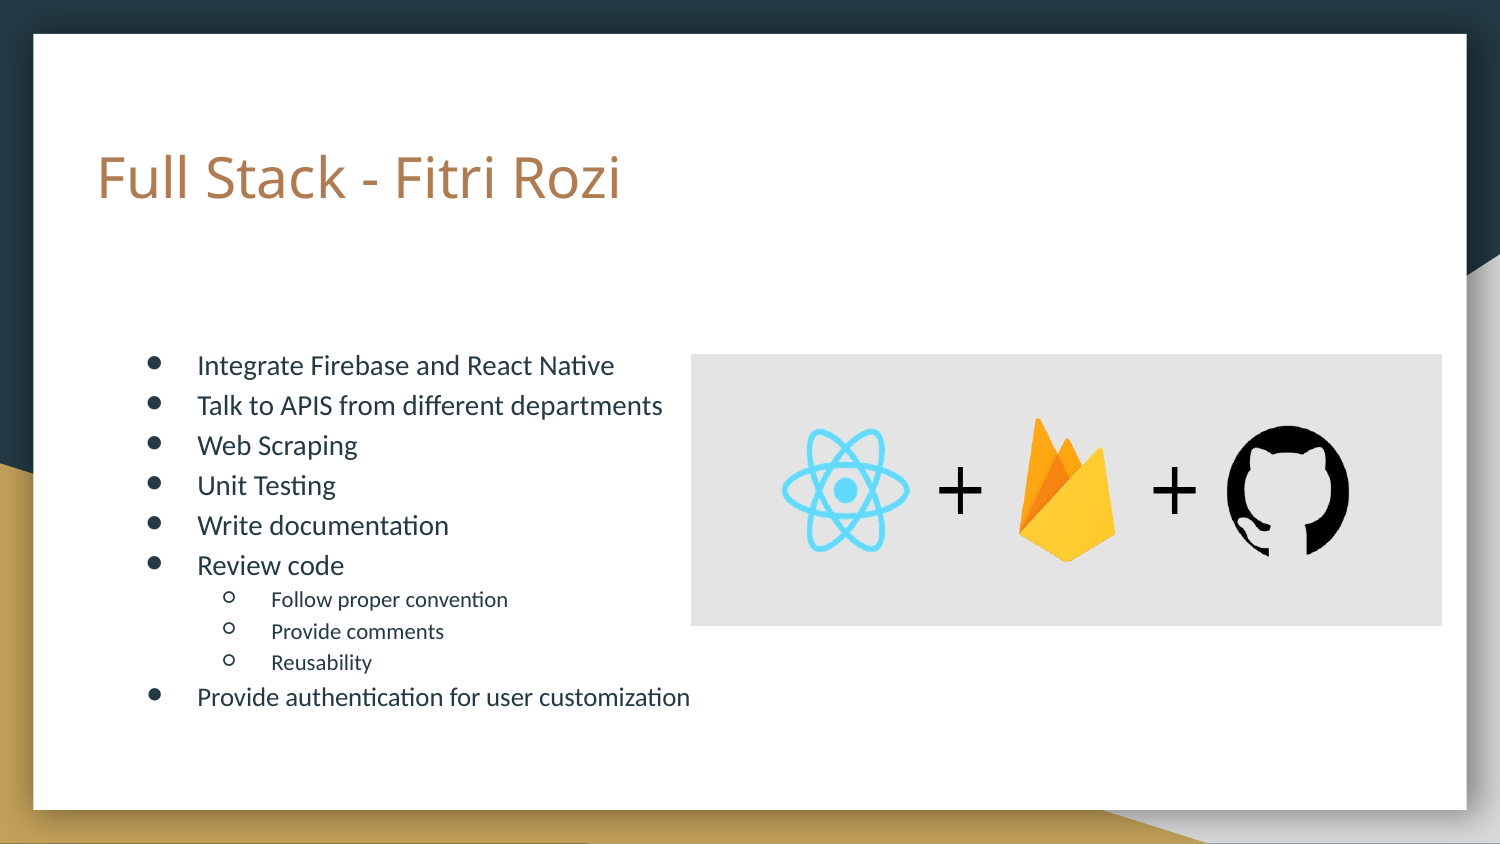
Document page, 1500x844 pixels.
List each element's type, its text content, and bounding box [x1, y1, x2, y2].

picture [691, 354, 1443, 627]
list Integrate Firebase and React Native Talk to APIS from different departments Web Scraping Unit Testing Write documentation Review code Follow proper convention Provide comments Reusability Provide authentication for user customization [108, 326, 1340, 729]
title Full Stack - Fitri Rozi [81, 127, 1313, 226]
